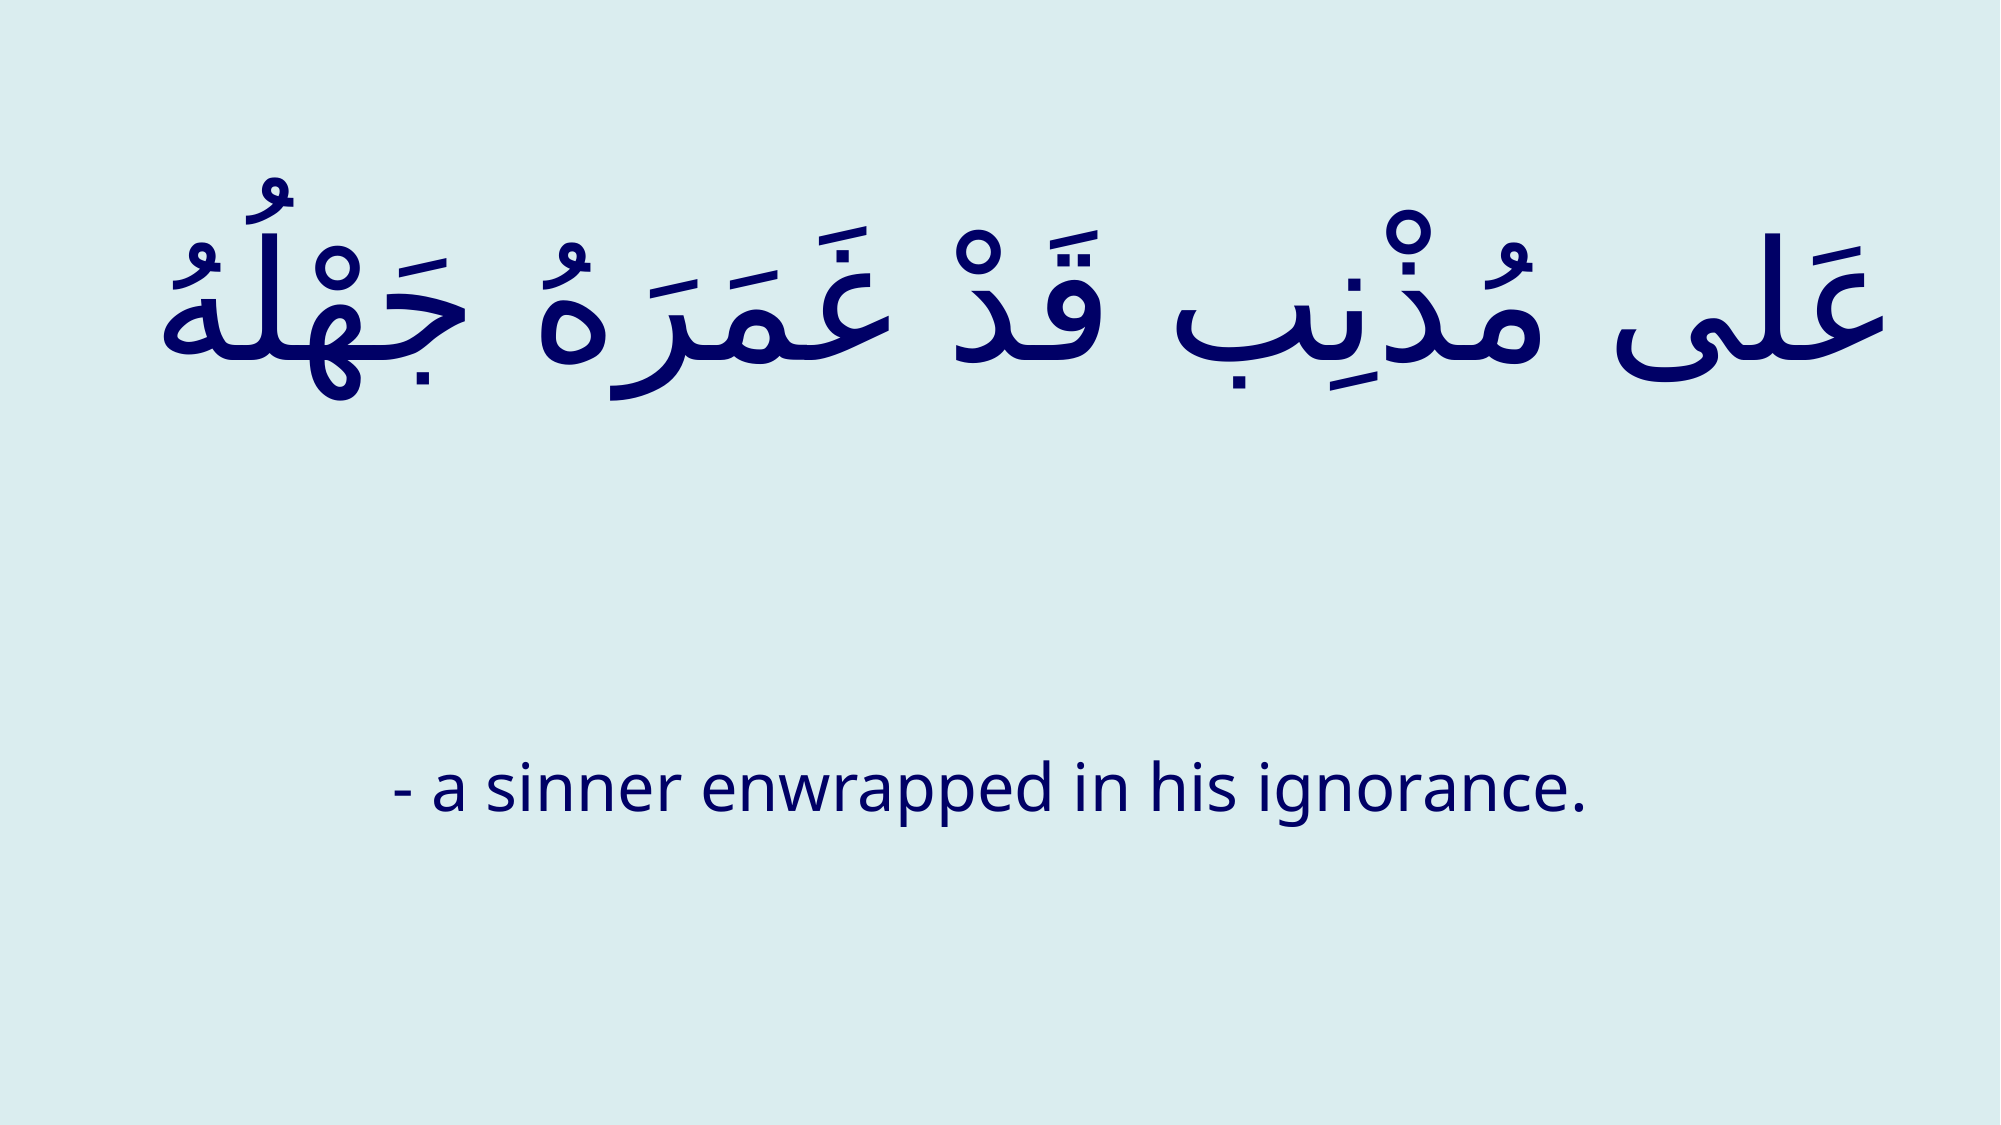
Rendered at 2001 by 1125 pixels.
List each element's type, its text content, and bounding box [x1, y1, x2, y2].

list - a sinner enwrapped in his ignorance. [356, 737, 1644, 1125]
title عَلى مُذْنِب قَدْ غَمَرَهُ جَهْلُهُ [0, 200, 2000, 388]
